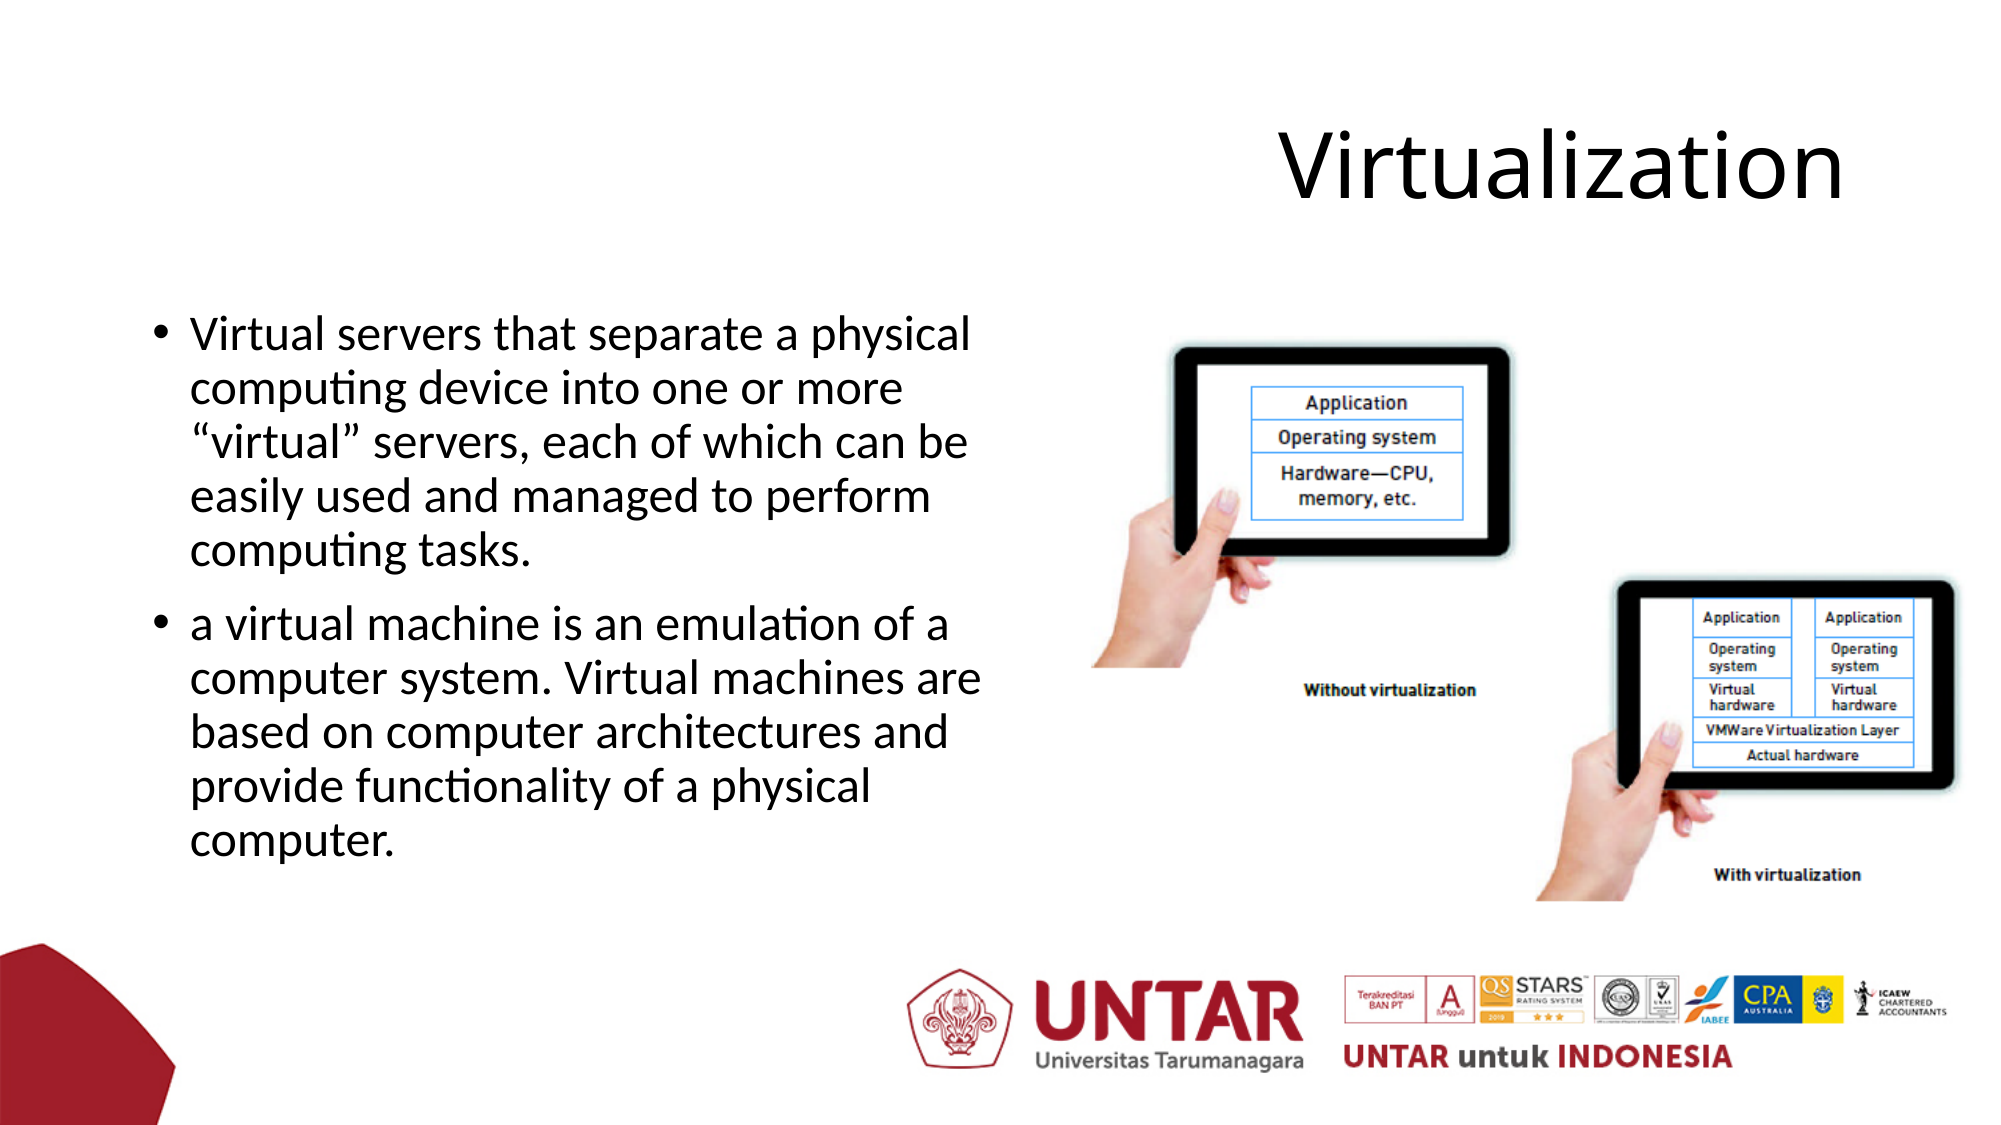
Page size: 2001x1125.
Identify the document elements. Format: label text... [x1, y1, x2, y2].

list Virtual servers that separate a physical computing device into one or more “virtual” servers, each of which can be easily used and managed to perform computing tasks. a virtual machine is an emulation of a computer system. Virtual machines are based on computer architectures and provide functionality of a physical computer. [137, 299, 1030, 1014]
title Virtualization [137, 59, 1863, 278]
picture [0, 0, 2001, 1125]
